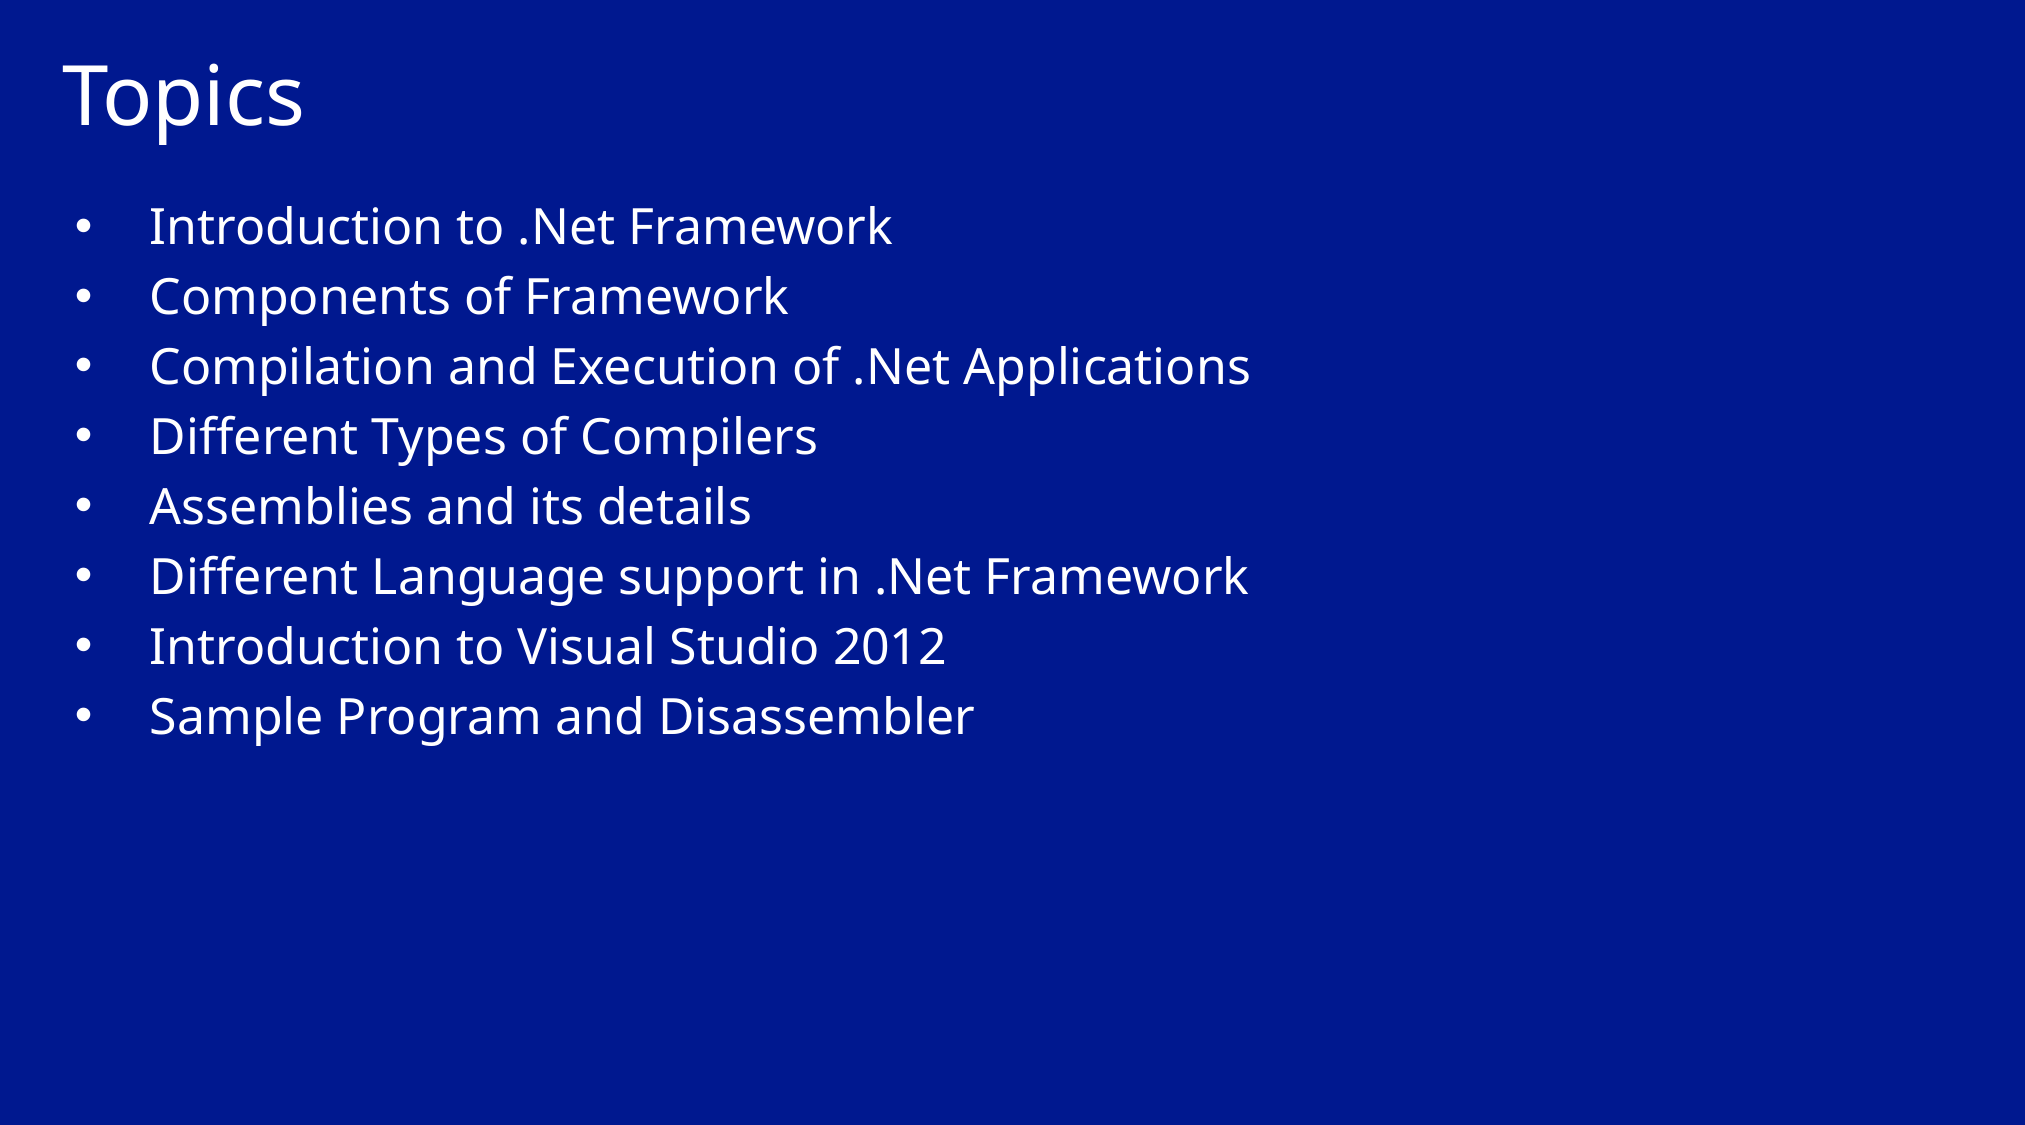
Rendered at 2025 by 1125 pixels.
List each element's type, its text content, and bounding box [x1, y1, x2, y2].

subtitle Introduction to .Net Framework Components of Framework Compilation and Execution of .Net Applications Different Types of Compilers Assemblies and its details Different Language support in .Net Framework Introduction to Visual Studio 2012 Sample Program and Disassembler [50, 174, 1975, 1025]
title Topics [37, 24, 1974, 172]
